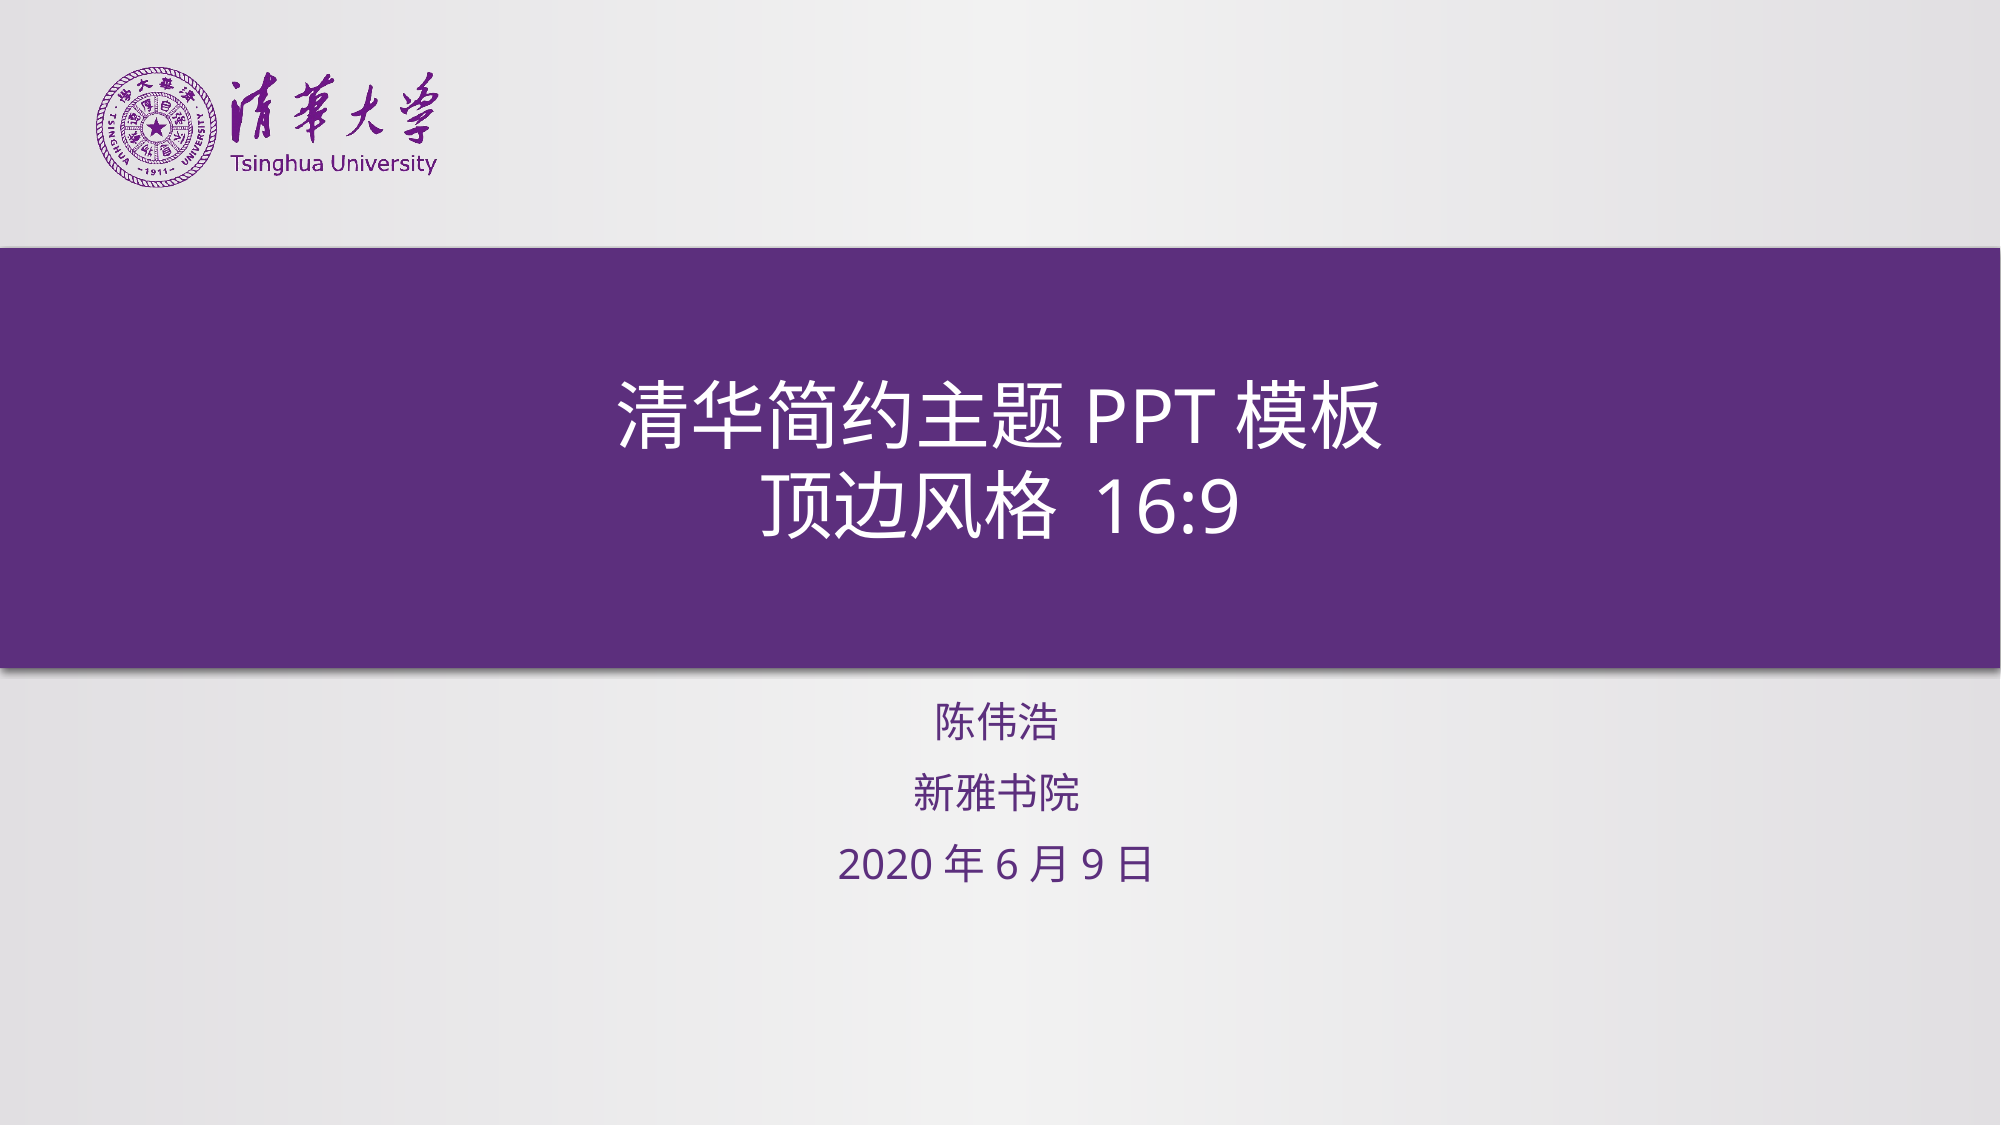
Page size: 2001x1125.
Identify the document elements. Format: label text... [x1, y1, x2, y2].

subtitle 陈伟浩 新雅书院 2020年6月9日 [95, 688, 1899, 908]
title 清华简约主题PPT模板 顶边风格 16:9 [98, 284, 1902, 633]
picture [58, 40, 476, 217]
